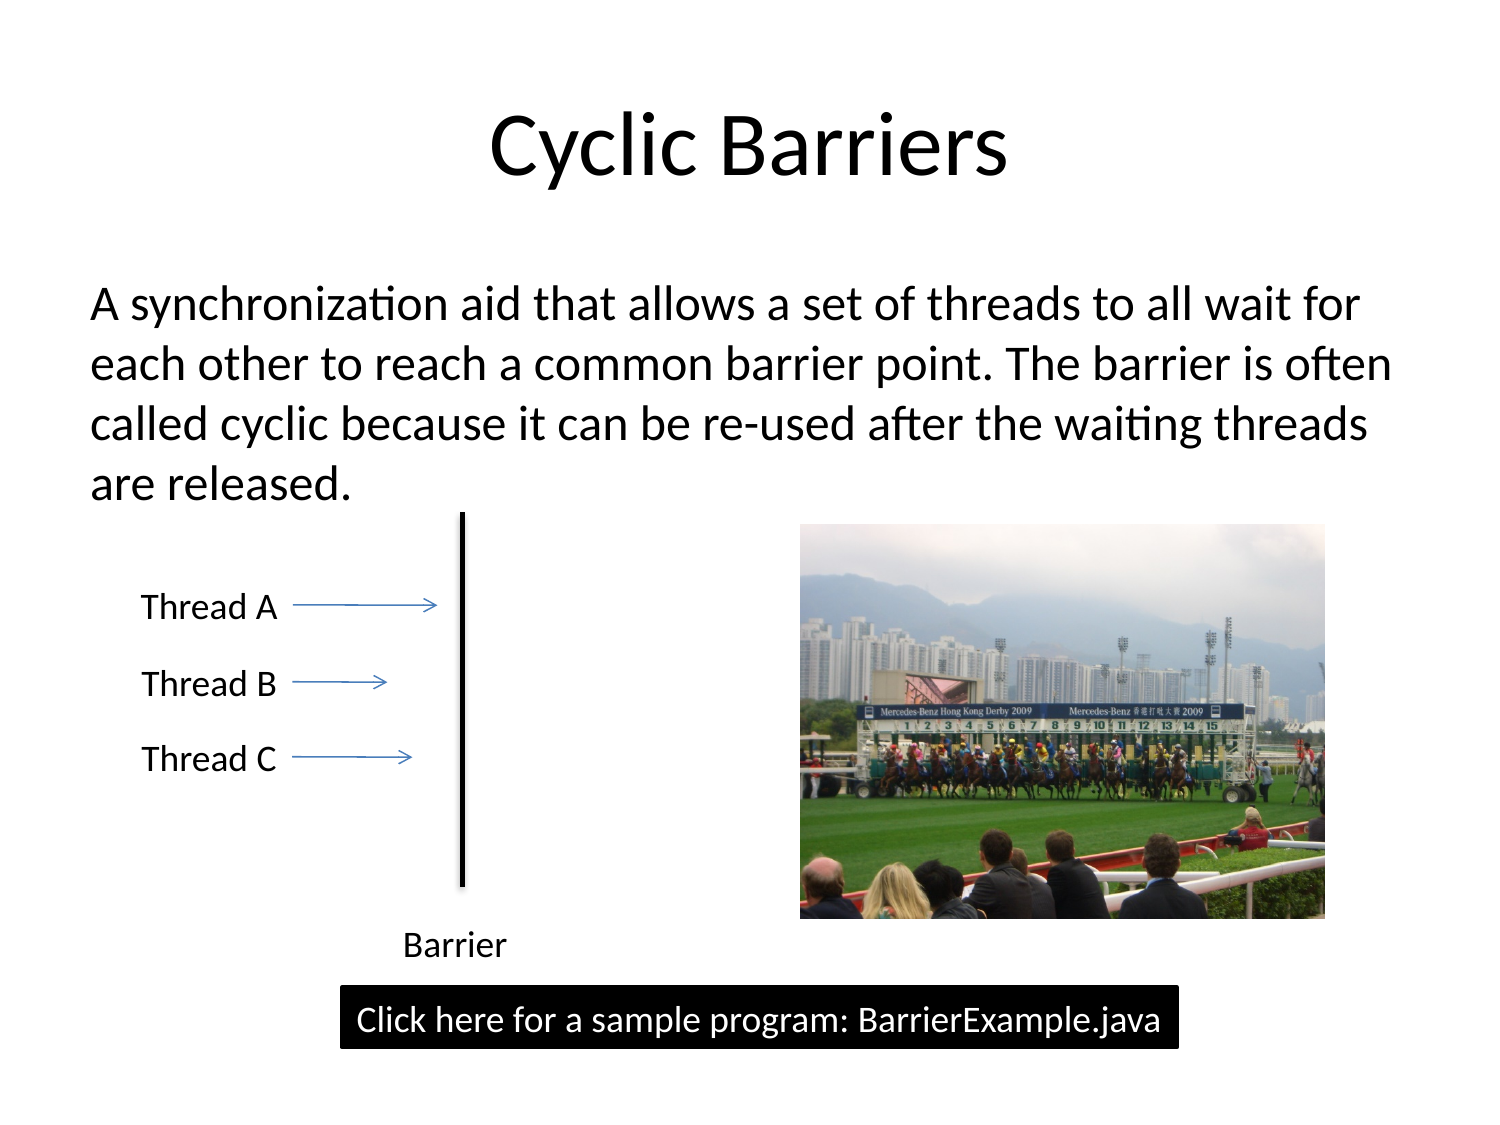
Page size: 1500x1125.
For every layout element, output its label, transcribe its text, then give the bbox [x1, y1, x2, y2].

text_box Barrier [388, 912, 523, 973]
text_box Thread A [125, 574, 293, 635]
text_box Click here for a sample program: BarrierExample.java [340, 985, 1179, 1049]
text_box Thread C [126, 726, 292, 787]
list A synchronization aid that allows a set of threads to all wait for each other to reach a common barrier point. The barrier is often called cyclic because it can be re-used after the waiting threads are released. [75, 262, 1425, 1005]
picture [799, 524, 1326, 919]
text_box Thread B [126, 651, 293, 712]
title Cyclic Barriers [75, 45, 1425, 233]
